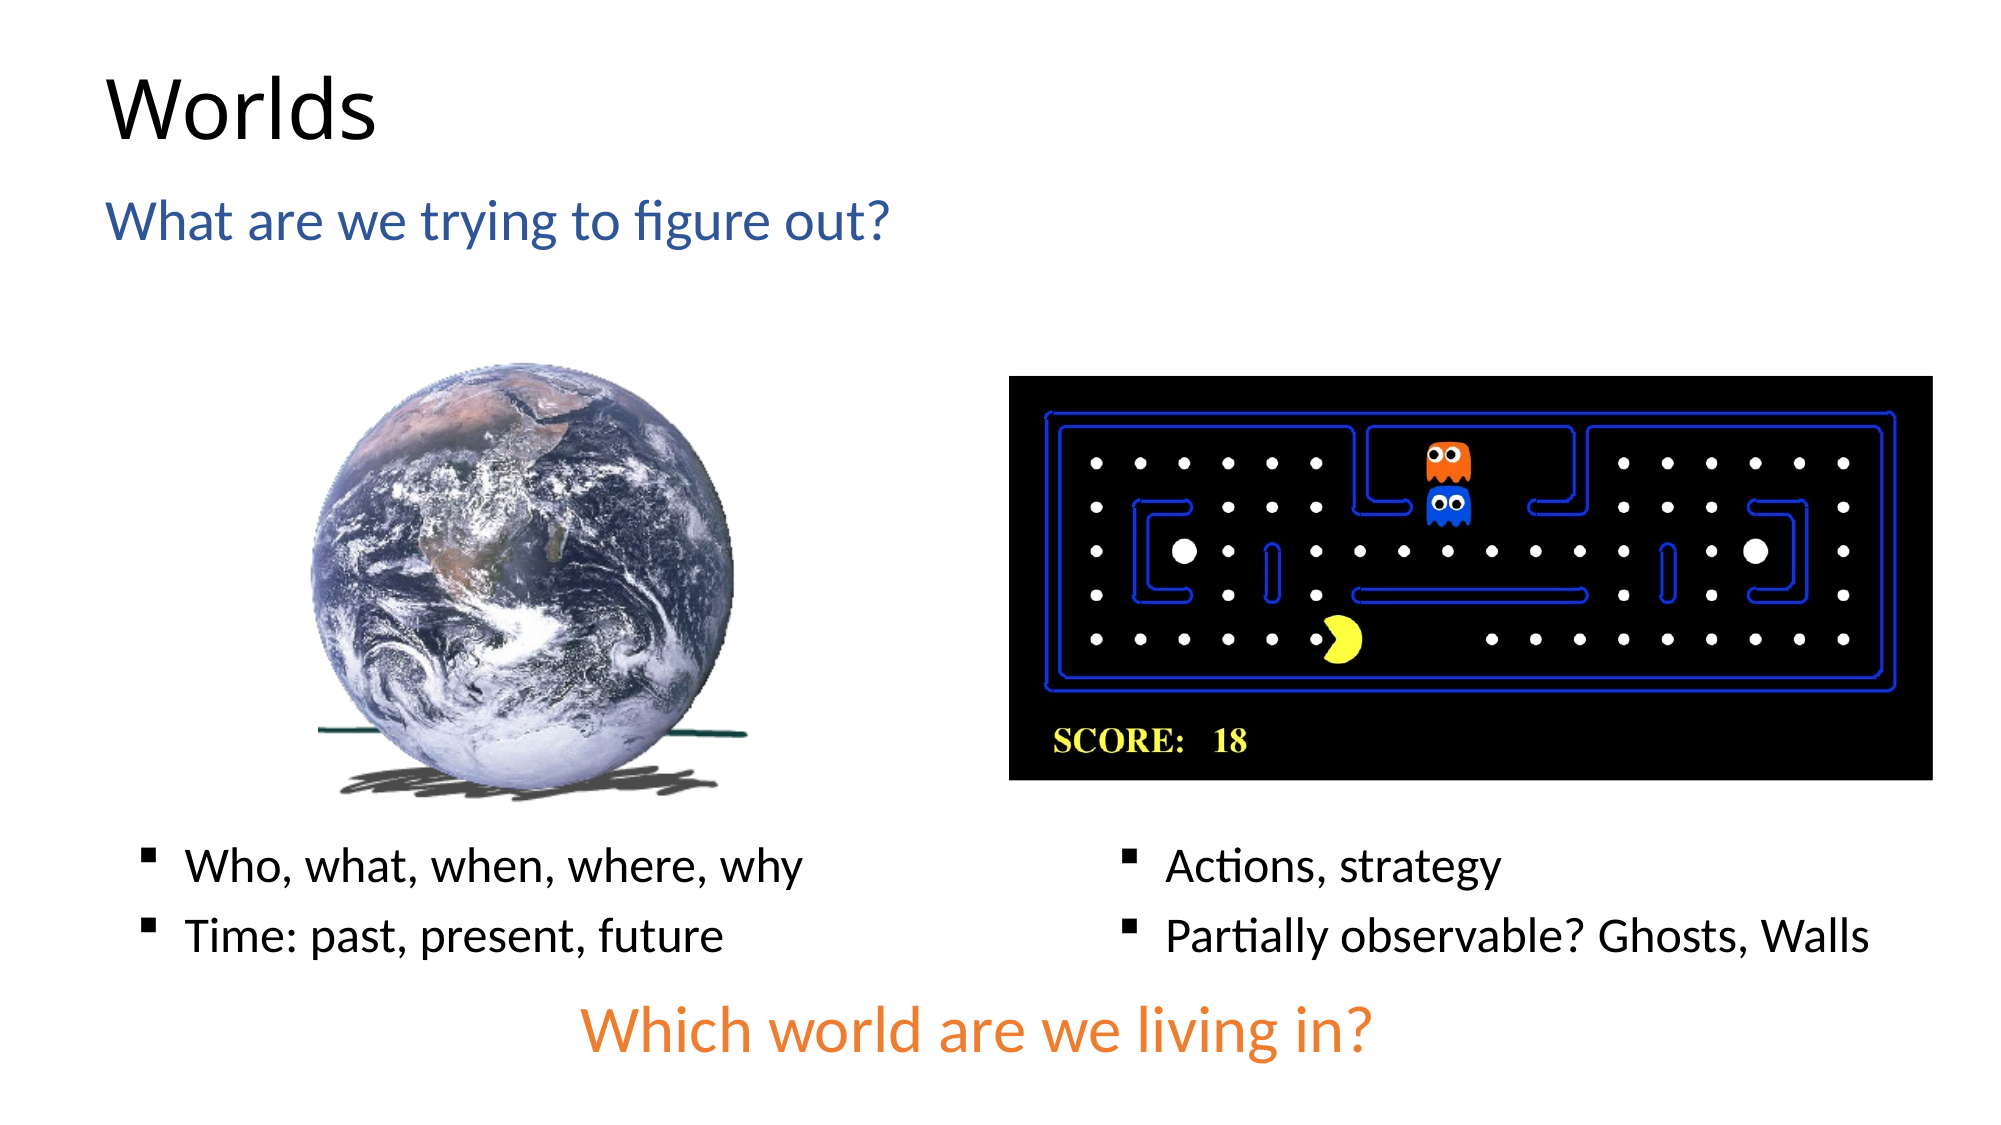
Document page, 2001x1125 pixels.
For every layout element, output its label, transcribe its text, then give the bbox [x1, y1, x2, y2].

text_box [228, 265, 798, 863]
text_box Which world are we living in? [208, 978, 1748, 1086]
text_box Who, what, when, where, why Time: past, present, future [47, 824, 978, 1041]
list What are we trying to figure out? [90, 182, 1816, 518]
title Worlds [90, 60, 1816, 164]
picture [1009, 374, 1942, 788]
text_box Actions, strategy Partially observable? Ghosts, Walls [1028, 825, 1927, 1042]
